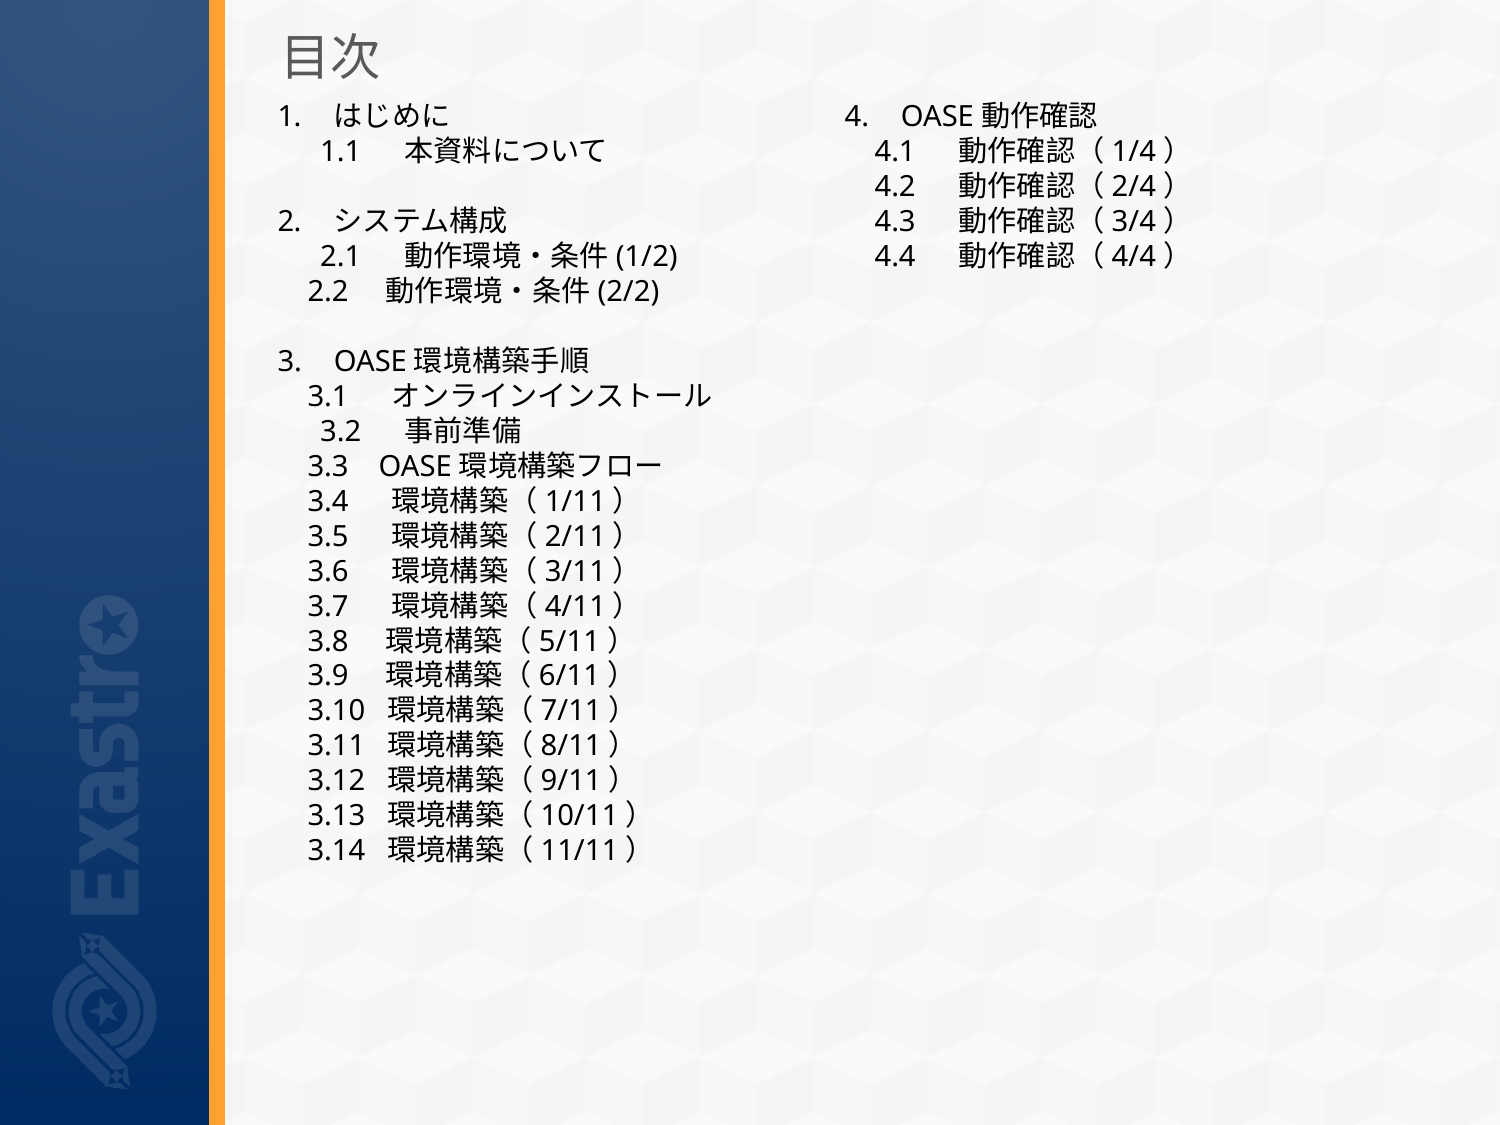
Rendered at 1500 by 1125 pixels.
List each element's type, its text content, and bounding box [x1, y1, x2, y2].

text_box はじめに 1.1 本資料について システム構成 2.1 動作環境・条件(1/2) 2.2 動作環境・条件(2/2) OASE環境構築手順 3.1 オンラインインストール 3.2 事前準備 3.3 OASE環境構築フロー 3.4 環境構築（1/11） 3.5 環境構築（2/11） 3.6 環境構築（3/11） 3.7 環境構築（4/11） 3.8 環境構築（5/11） 3.9 環境構築（6/11） 3.10 環境構築（7/11） 3.11 環境構築（8/11） 3.12 環境構築（9/11） 3.13 環境構築（10/11） 3.14 環境構築（11/11） [265, 85, 832, 1125]
picture [0, 0, 1500, 1125]
text_box OASE動作確認 4.1 動作確認（1/4） 4.2 動作確認（2/4） 4.3 動作確認（3/4） 4.4 動作確認（4/4） [832, 85, 1424, 1125]
title 目次 [265, 19, 1471, 86]
